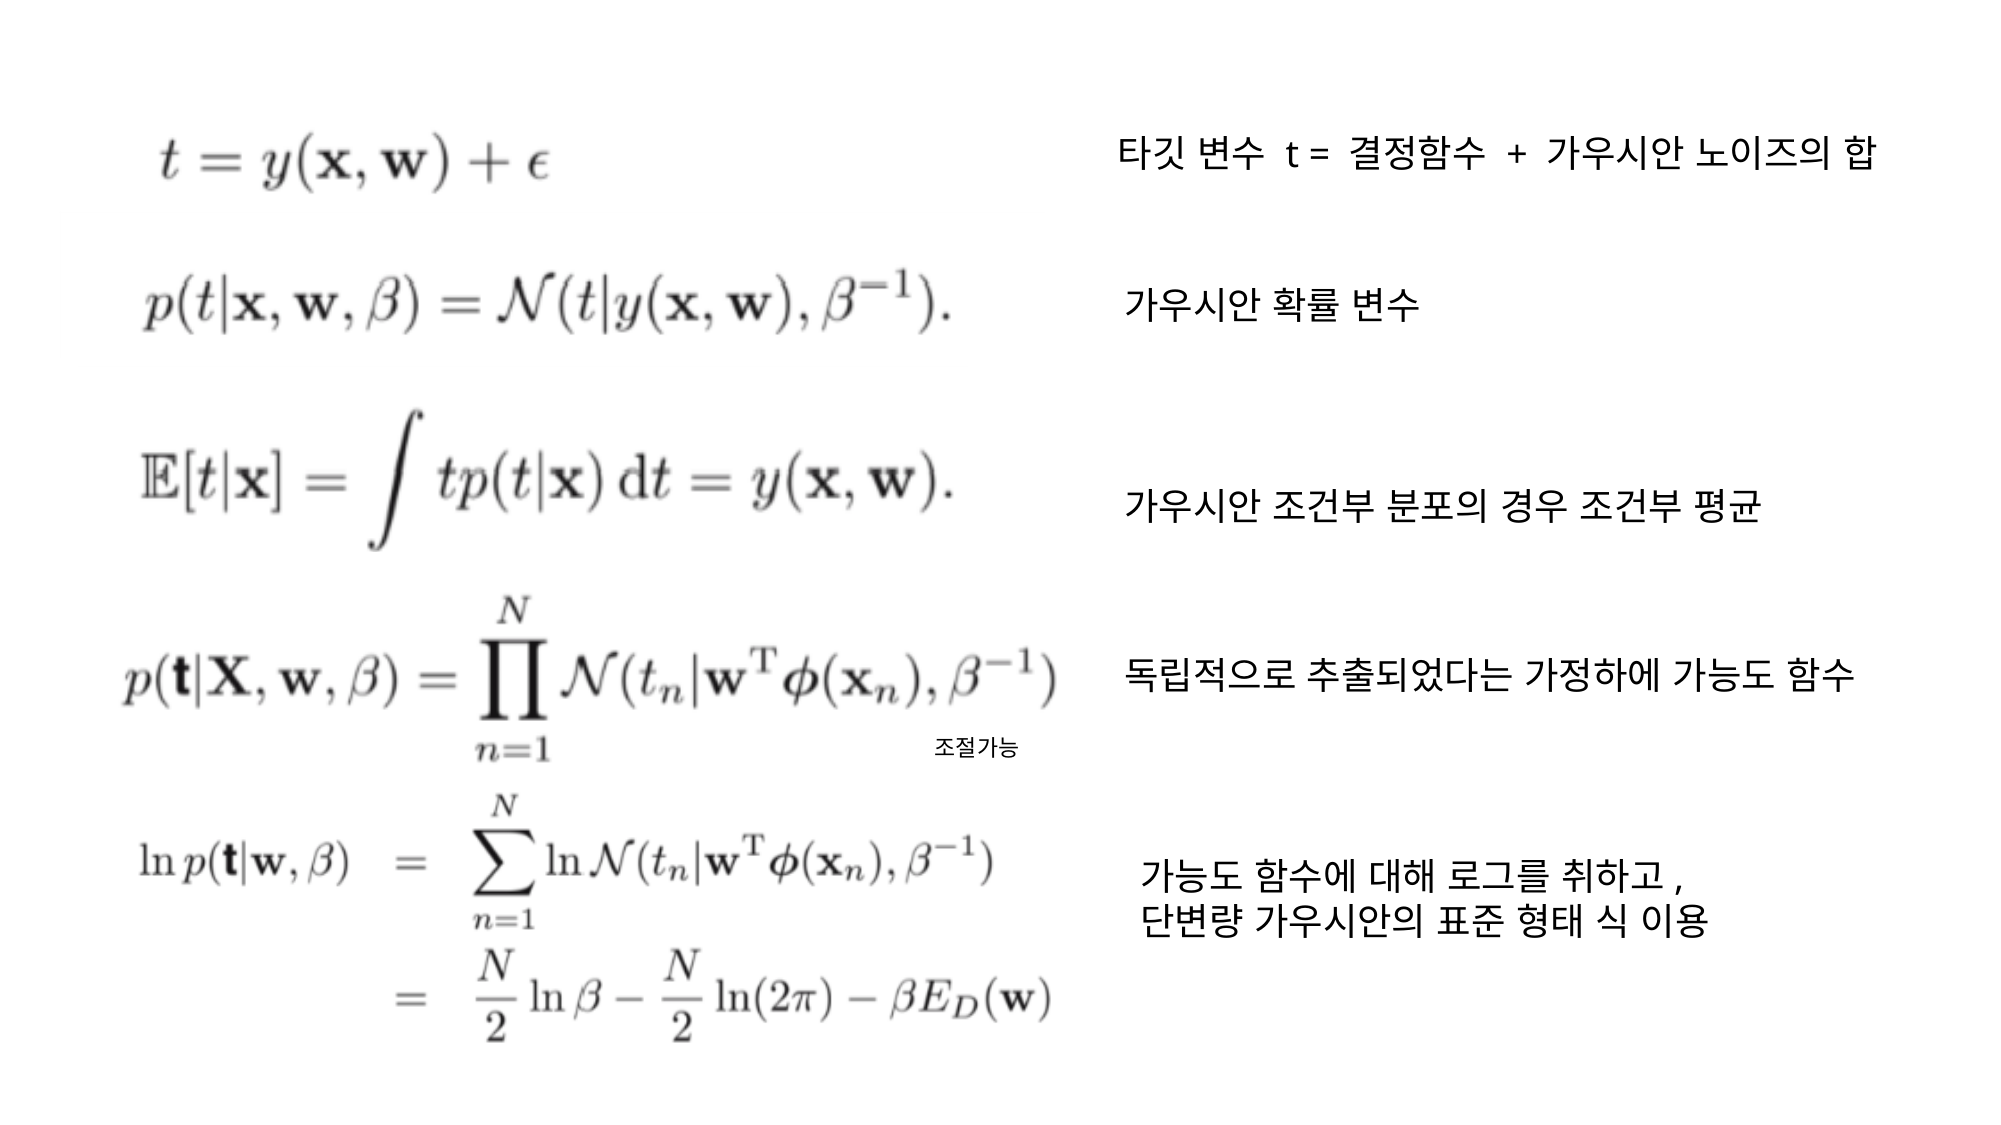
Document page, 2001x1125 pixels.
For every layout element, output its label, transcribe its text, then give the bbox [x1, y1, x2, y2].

text_box 조절가능 [919, 726, 1158, 769]
picture [79, 777, 1084, 1050]
text_box 타깃 변수 t = 결정함수 + 가우시안 노이즈의 합 [1102, 122, 2000, 183]
text_box 가우시안 확률 변수 [1109, 274, 1914, 335]
text_box 가능도 함수에 대해 로그를 취하고, 단변량 가우시안의 표준 형태 식 이용 [1125, 845, 2000, 950]
text_box 가우시안 조건부 분포의 경우 조건부 평균 [1195, 475, 1914, 536]
picture [58, 94, 1046, 359]
text_box 독립적으로 추출되었다는 가정하에 가능도 함수 [1109, 644, 2000, 705]
picture [78, 365, 1084, 768]
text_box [953, 330, 1195, 642]
